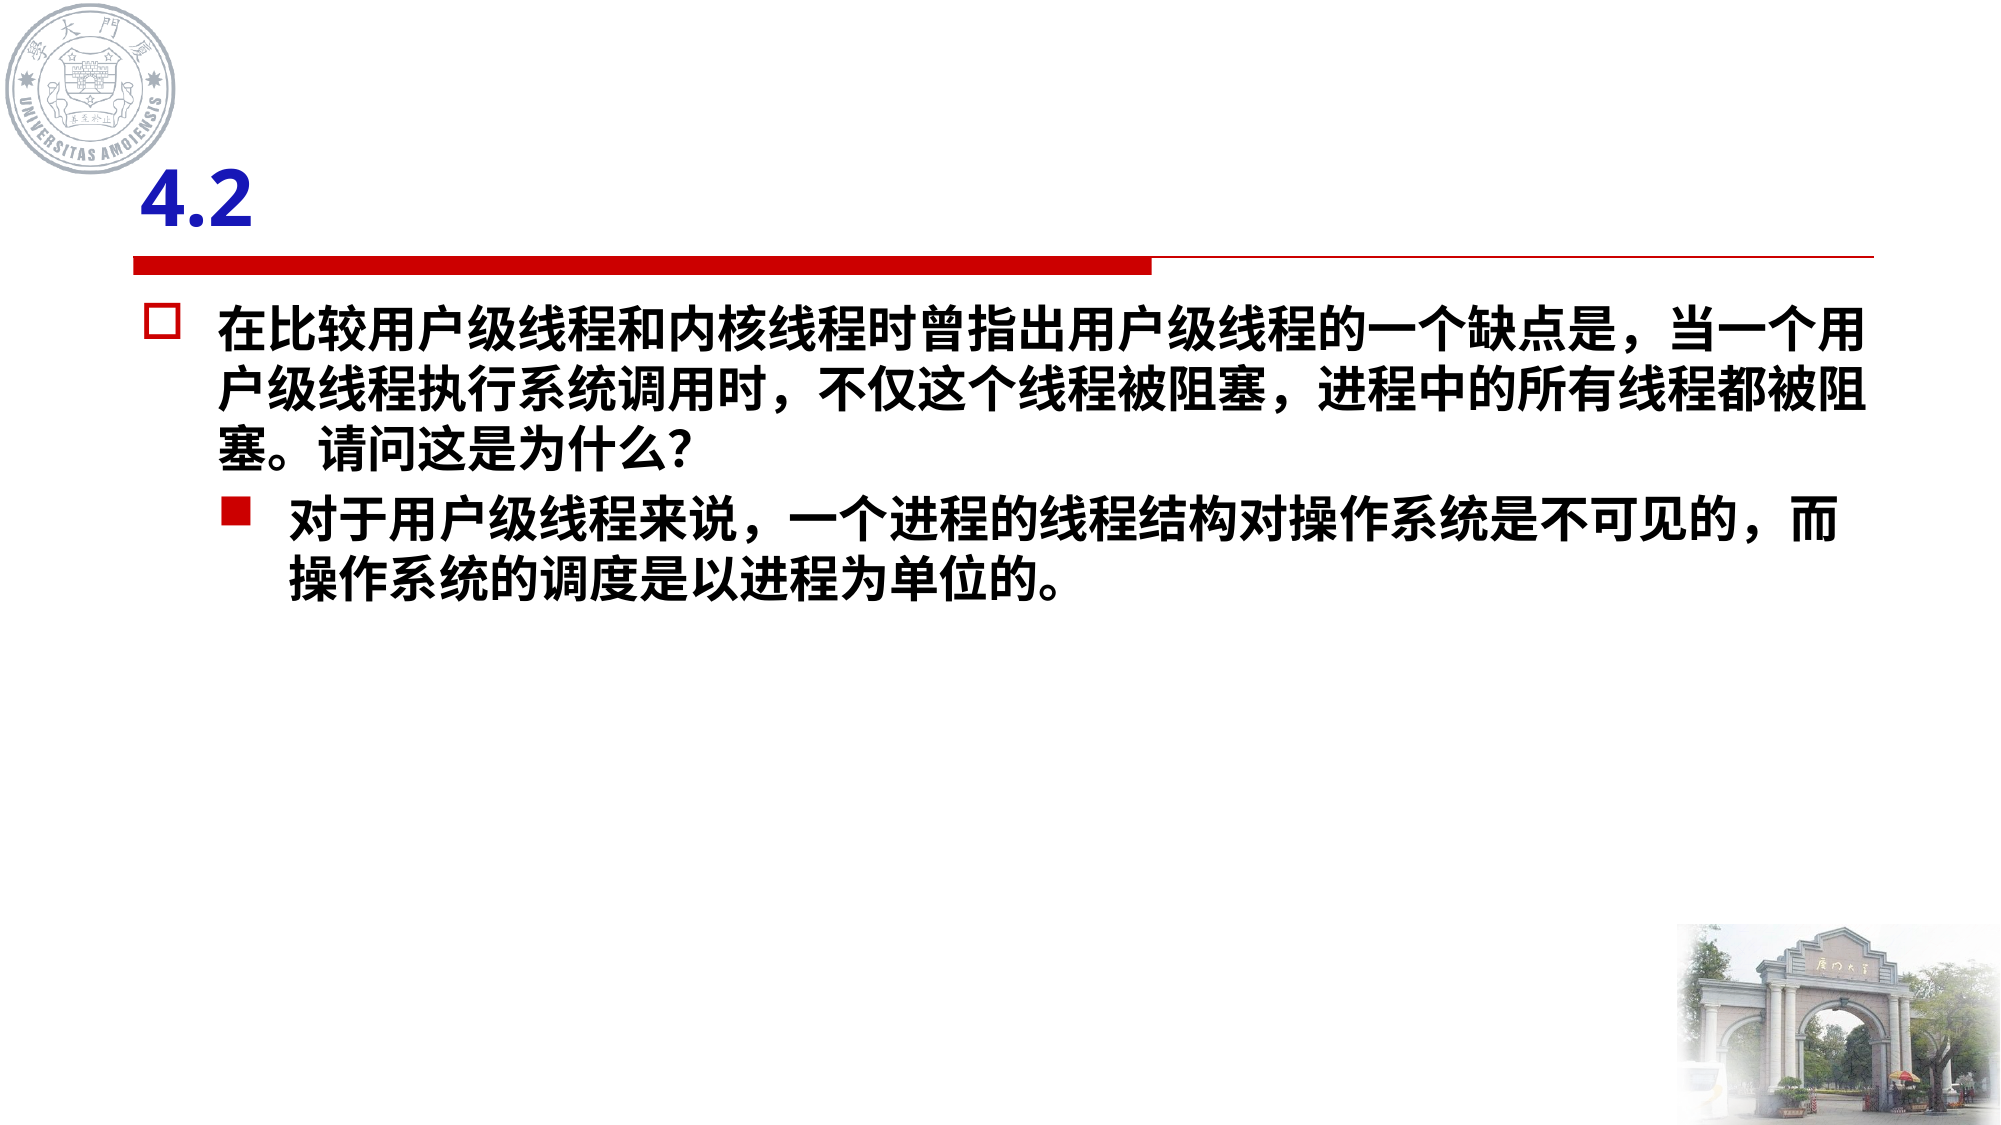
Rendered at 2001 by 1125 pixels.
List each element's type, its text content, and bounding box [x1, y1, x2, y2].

text_box 在比较用户级线程和内核线程时曾指出用户级线程的一个缺点是，当一个用户级线程执行系统调用时，不仅这个线程被阻塞，进程中的所有线程都被阻塞。请问这是为什么？ 对于用户级线程来说，一个进程的线程结构对操作系统是不可见的，而操作系统的调度是以进程为单位的。 [125, 289, 1888, 1094]
picture [1677, 924, 2001, 1125]
title 4.2 [125, 50, 1876, 250]
